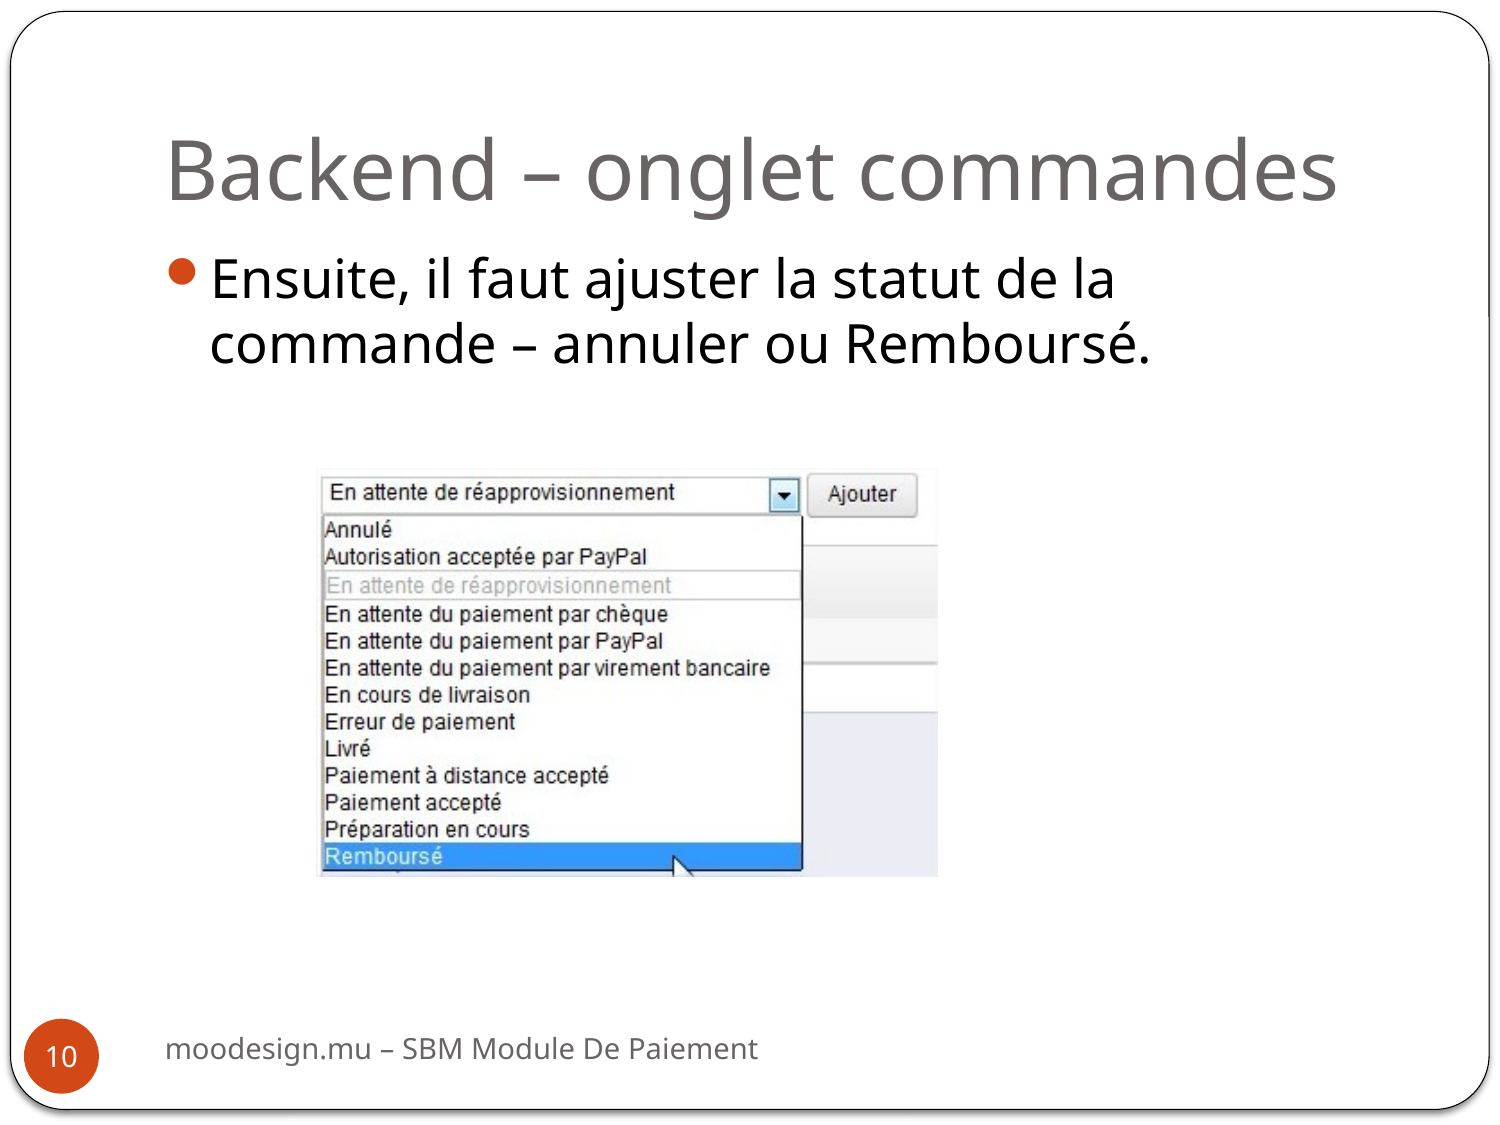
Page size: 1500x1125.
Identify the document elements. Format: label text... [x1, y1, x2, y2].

picture [316, 468, 938, 877]
list Ensuite, il faut ajuster la statut de la commande – annuler ou Remboursé. [150, 237, 1425, 988]
slide_number 10 [23, 1018, 99, 1094]
footer moodesign.mu – SBM Module De Paiement [150, 1012, 800, 1088]
title Backend – onglet commandes [150, 45, 1425, 233]
